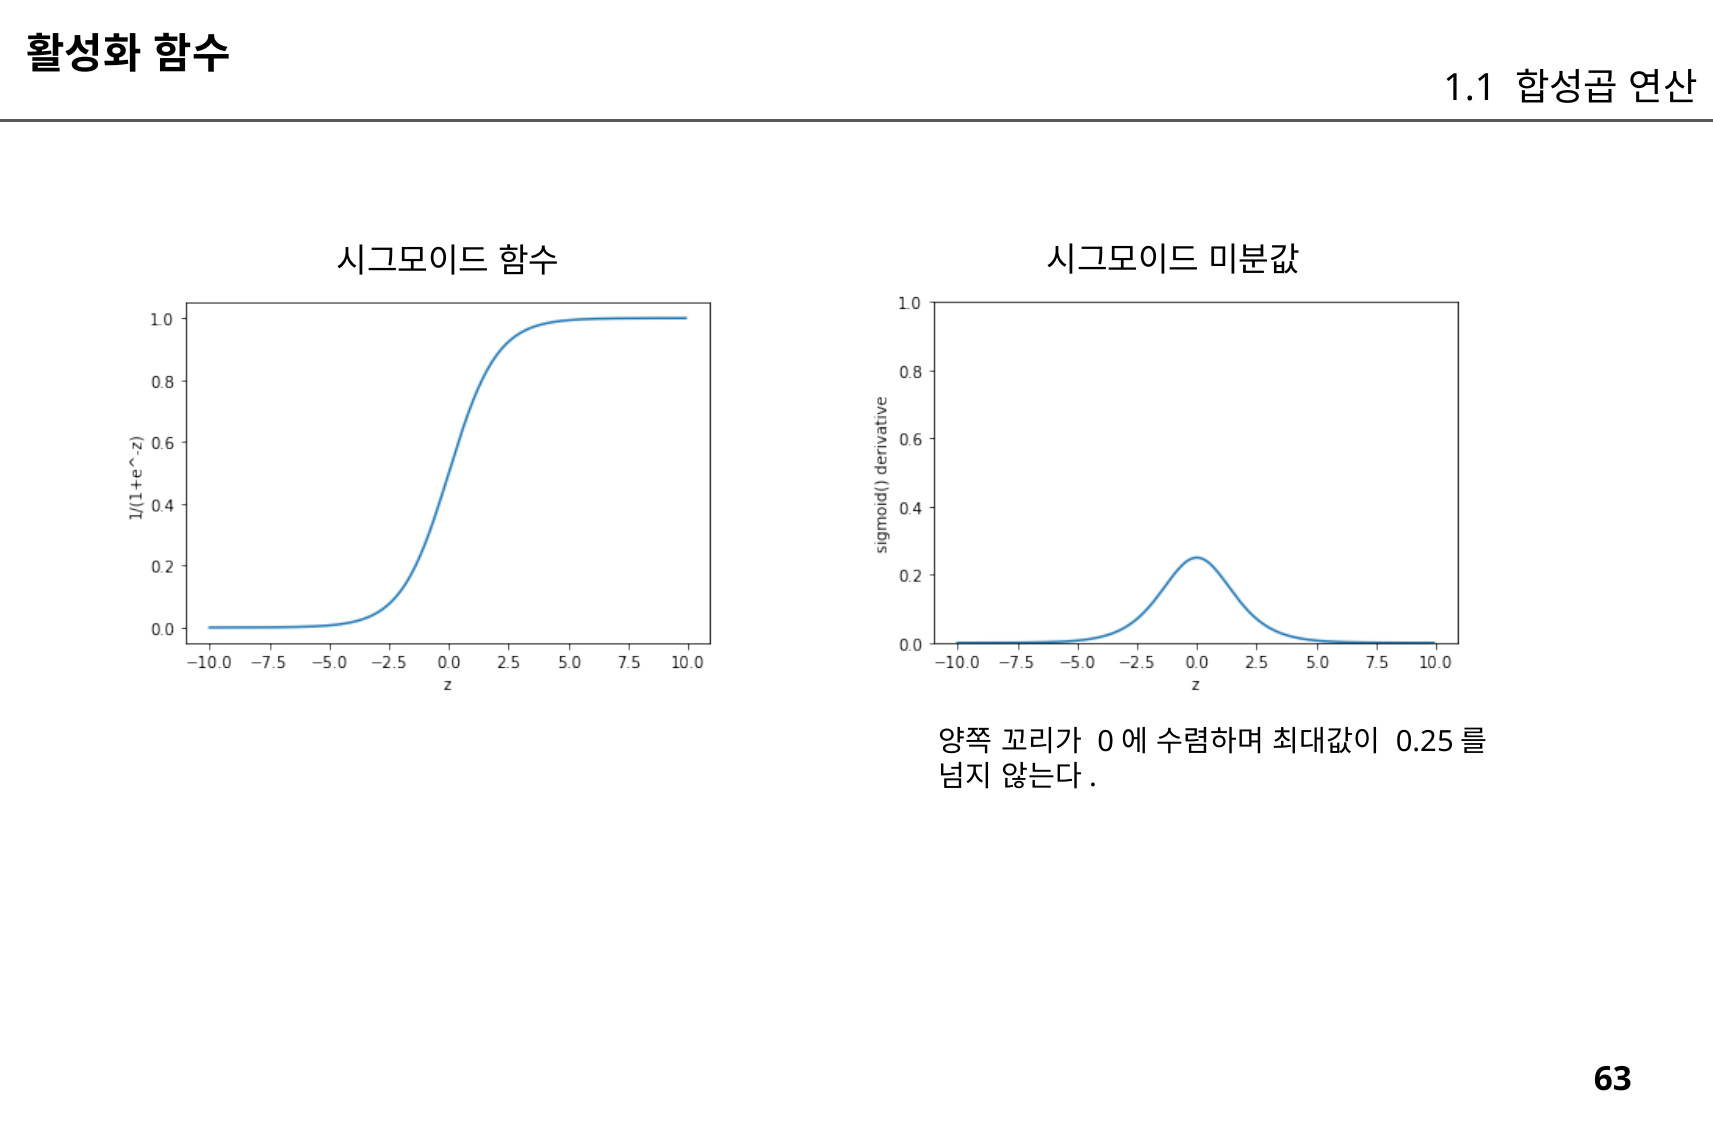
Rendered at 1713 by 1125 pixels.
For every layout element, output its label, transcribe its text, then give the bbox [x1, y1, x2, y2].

text_box 시그모이드 함수 [322, 231, 575, 287]
text_box 시그모이드 미분값 [1031, 231, 1315, 285]
picture [864, 286, 1469, 703]
text_box 양쪽 꼬리가 0에 수렴하며 최대값이 0.25를 넘지 않는다. [924, 715, 1503, 800]
text_box 1.1 합성곱 연산 [916, 44, 1713, 111]
text_box 활성화 함수 [11, 13, 983, 80]
picture [117, 292, 721, 703]
